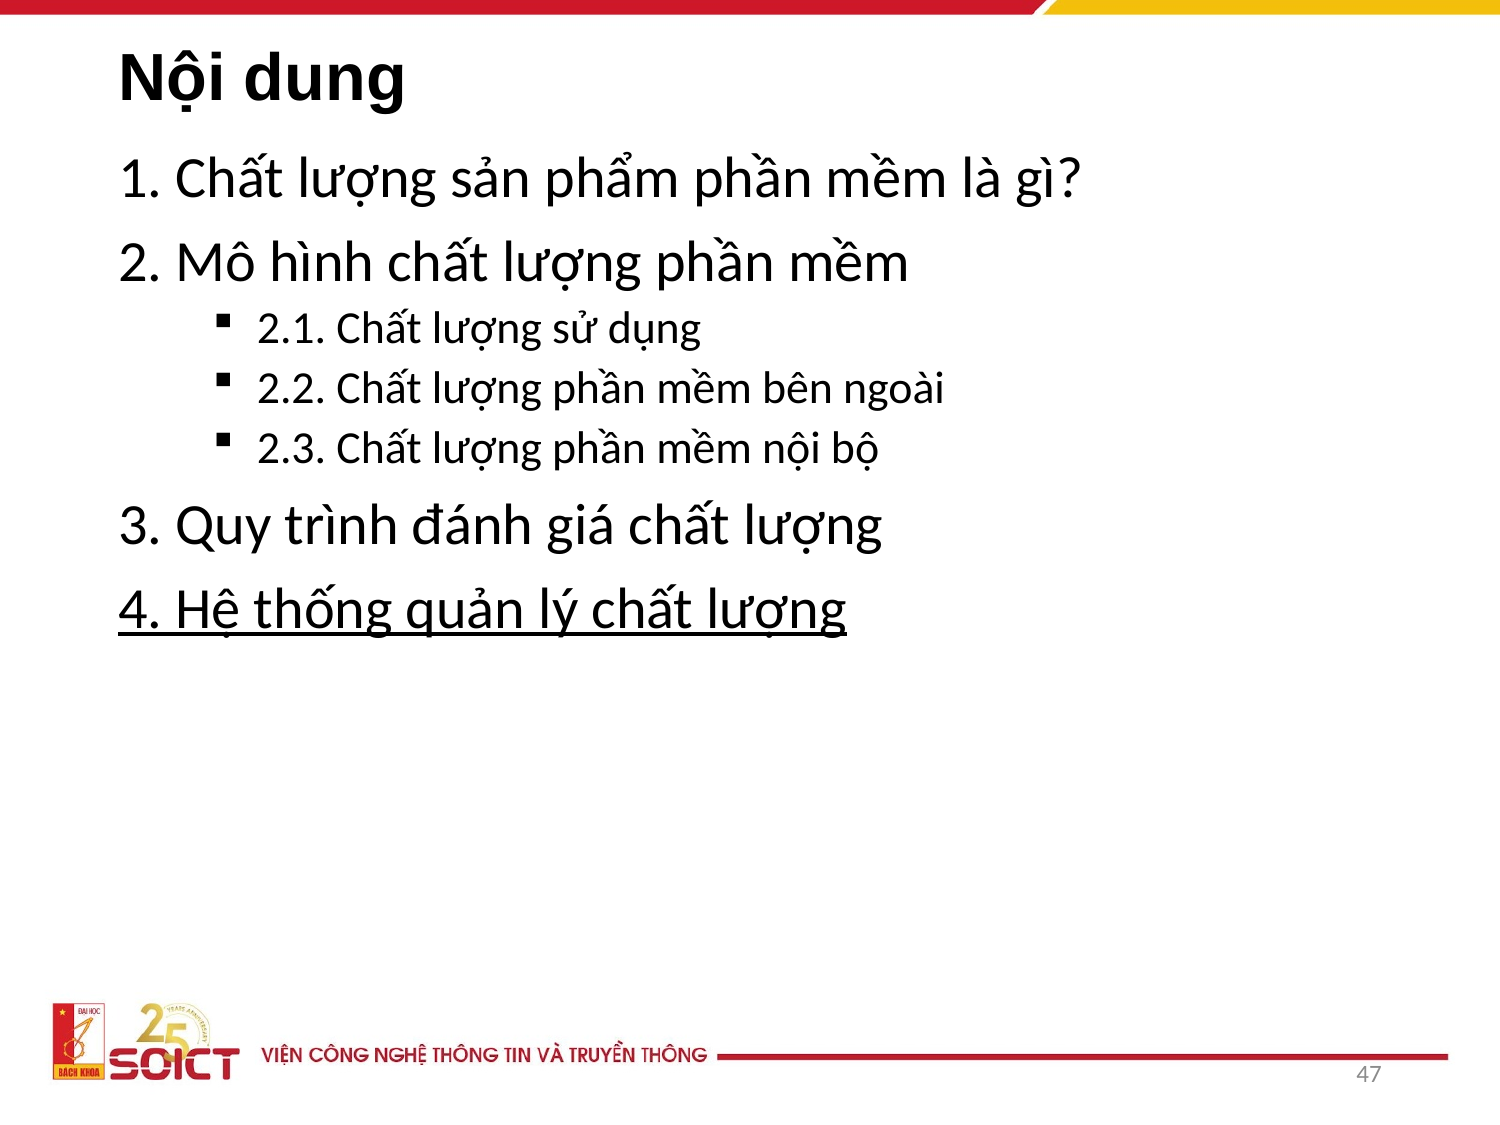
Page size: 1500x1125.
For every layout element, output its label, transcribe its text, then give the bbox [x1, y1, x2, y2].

picture [0, 0, 1500, 1125]
list 1. Chất lượng sản phẩm phần mềm là gì? 2. Mô hình chất lượng phần mềm 2.1. Chất lượng sử dụng 2.2. Chất lượng phần mềm bên ngoài 2.3. Chất lượng phần mềm nội bộ 3. Quy trình đánh giá chất lượng 4. Hệ thống quản lý chất lượng [103, 139, 1397, 989]
slide_number 47 [1059, 1042, 1397, 1103]
title Nội dung [103, 18, 1397, 139]
